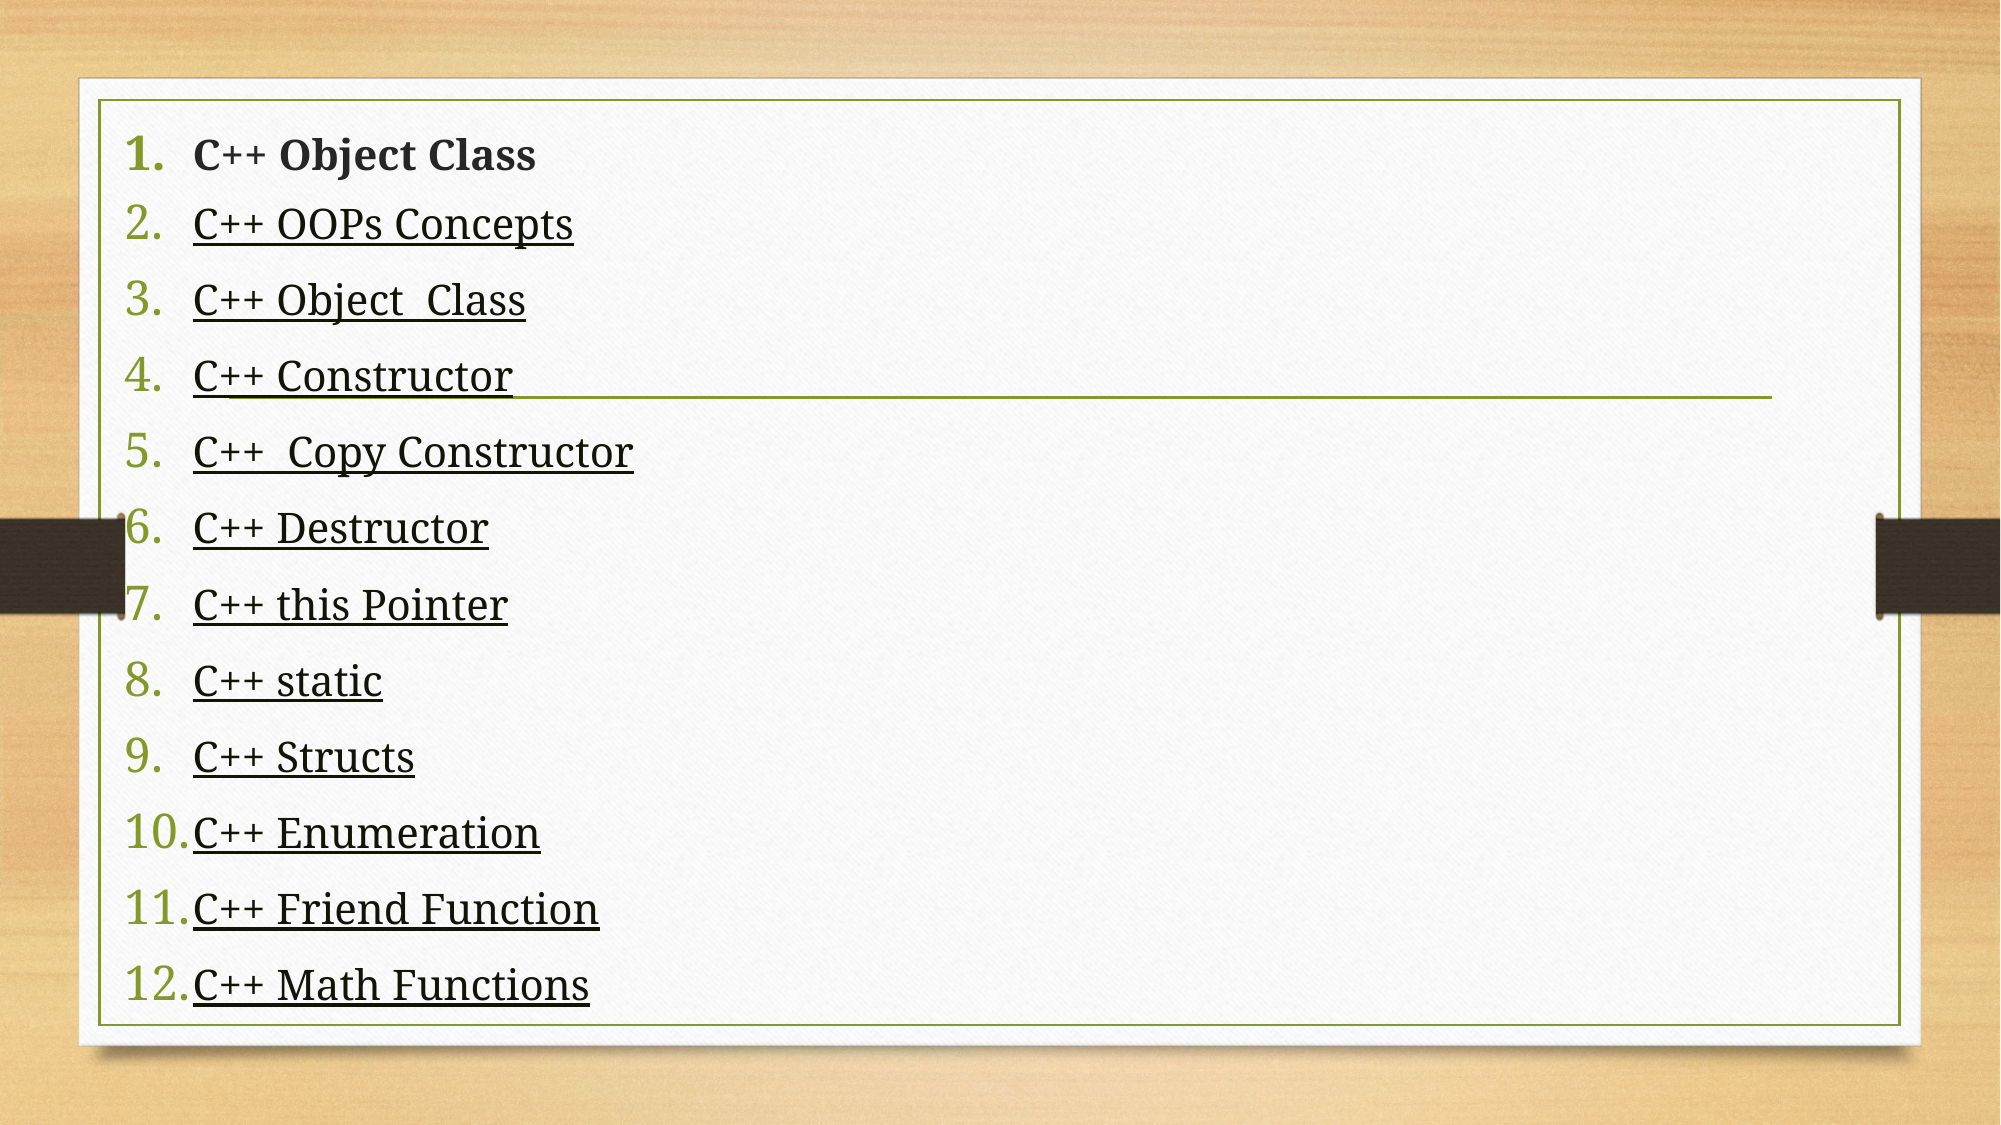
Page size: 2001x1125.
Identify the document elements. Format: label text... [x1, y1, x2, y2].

list C++ Object Class C++ OOPs Concepts C++ Object Class C++ Constructor C++ Copy Constructor C++ Destructor C++ this Pointer C++ static C++ Structs C++ Enumeration C++ Friend Function C++ Math Functions [109, 120, 1752, 1025]
picture [0, 0, 2001, 1125]
